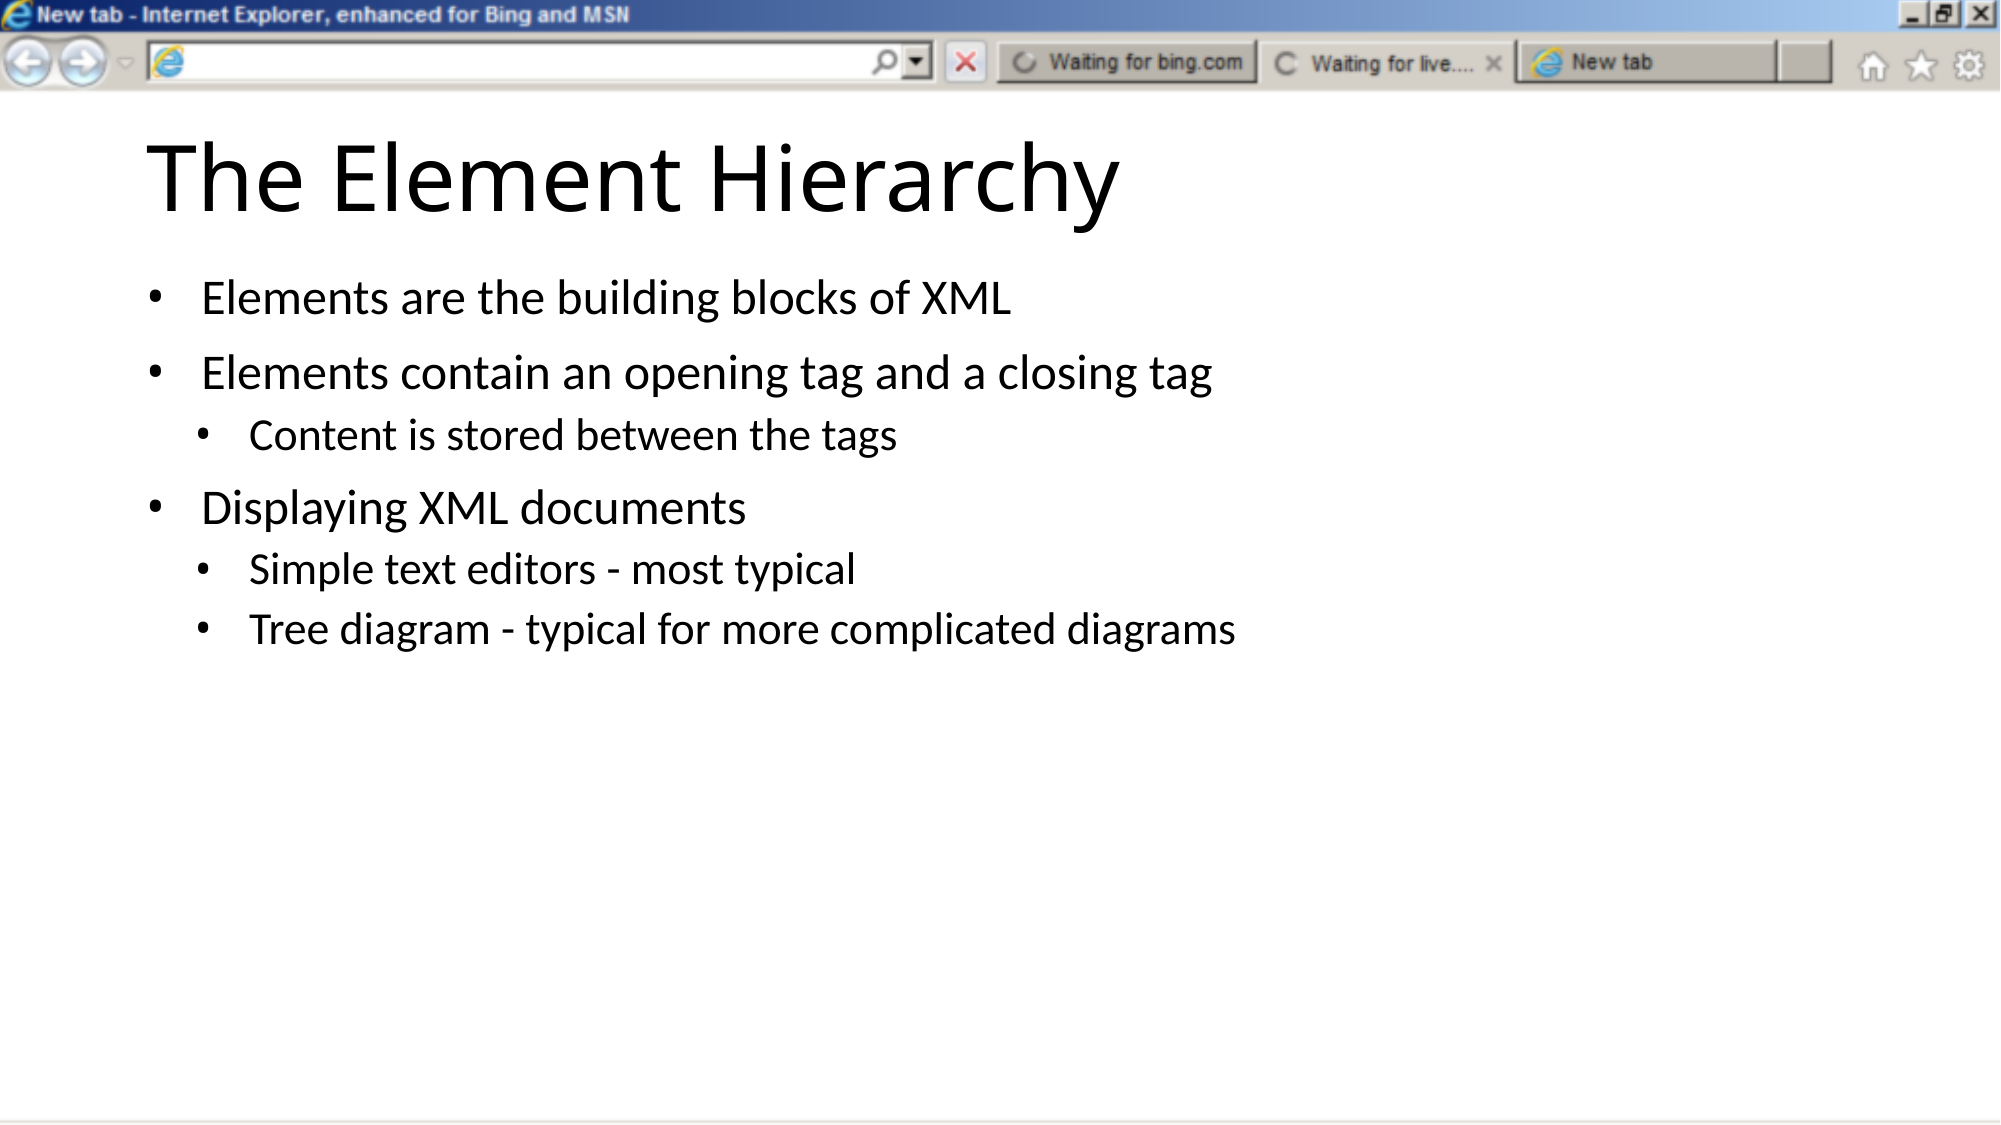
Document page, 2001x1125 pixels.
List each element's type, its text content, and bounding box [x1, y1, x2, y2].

list Elements are the building blocks of XML Elements contain an opening tag and a closing tag Content is stored between the tags Displaying XML documents Simple text editors - most typical Tree diagram - typical for more complicated diagrams [131, 263, 1857, 1088]
picture [0, 0, 2001, 1125]
title The Element Hierarchy [131, 109, 1857, 254]
